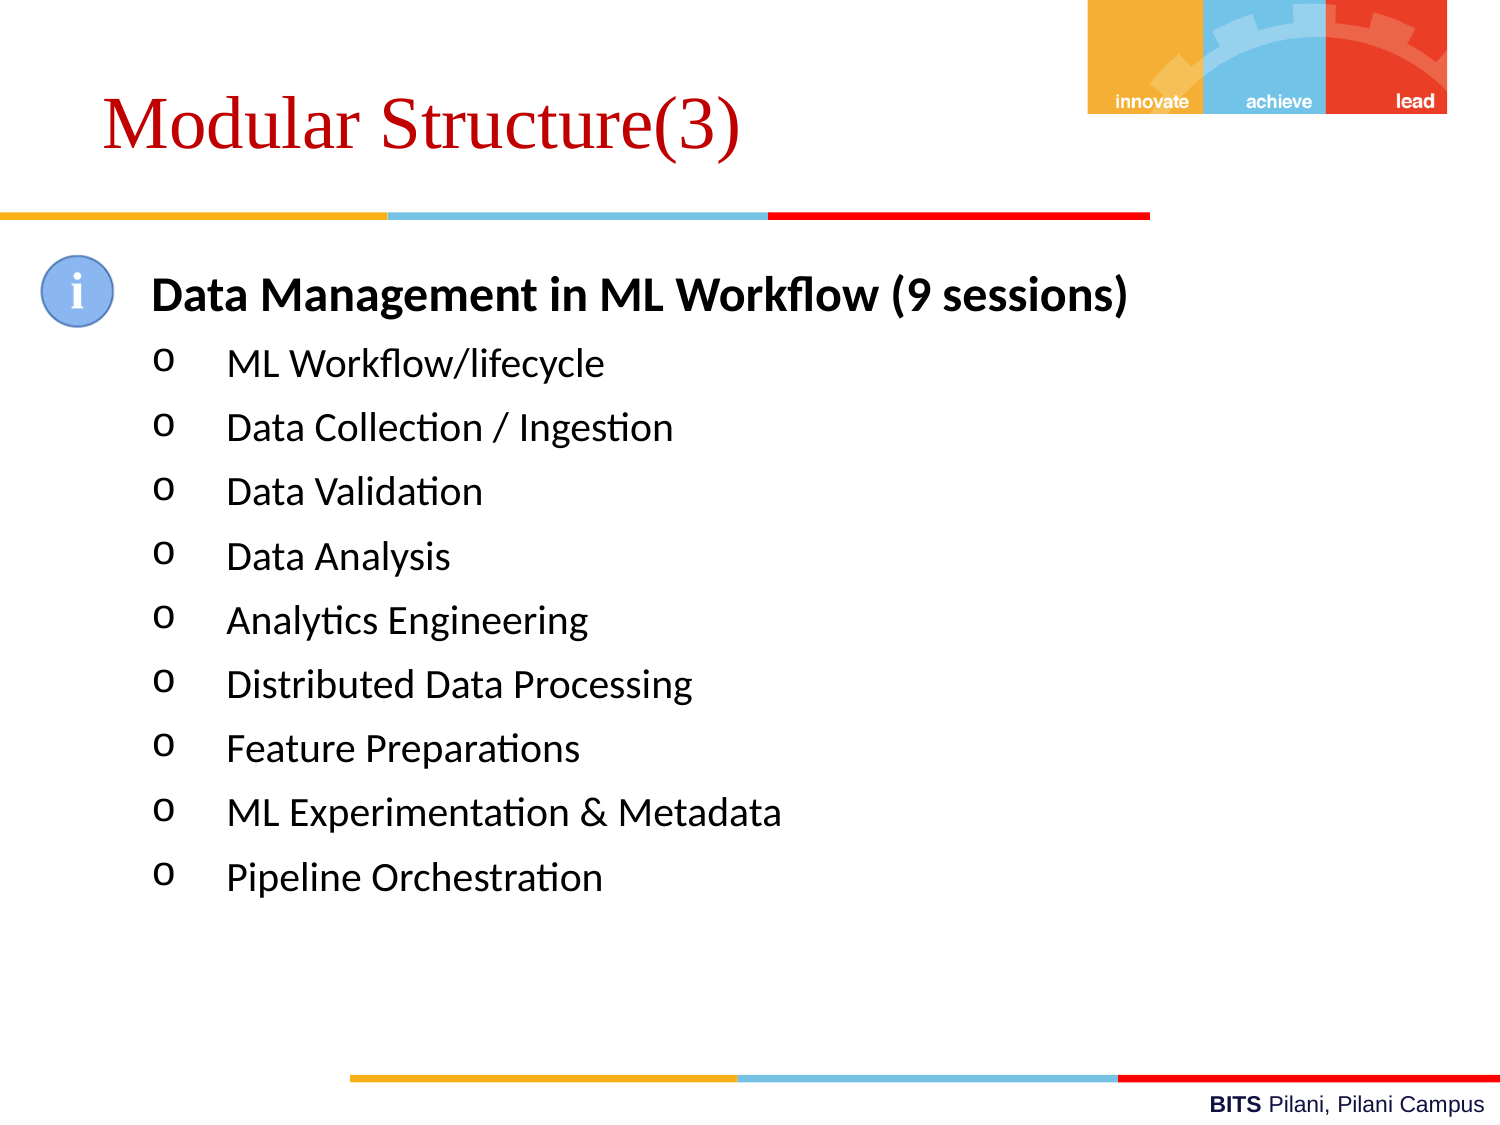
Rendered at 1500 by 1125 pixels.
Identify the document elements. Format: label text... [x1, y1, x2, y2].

list Modular Structure(3) [50, 24, 1088, 213]
list Data Management in ML Workflow (9 sessions) ML Workflow/lifecycle Data Collection / Ingestion Data Validation Data Analysis Analytics Engineering Distributed Data Processing Feature Preparations ML Experimentation & Metadata Pipeline Orchestration [50, 245, 1400, 988]
picture [30, 244, 129, 338]
picture [1087, 0, 1448, 114]
